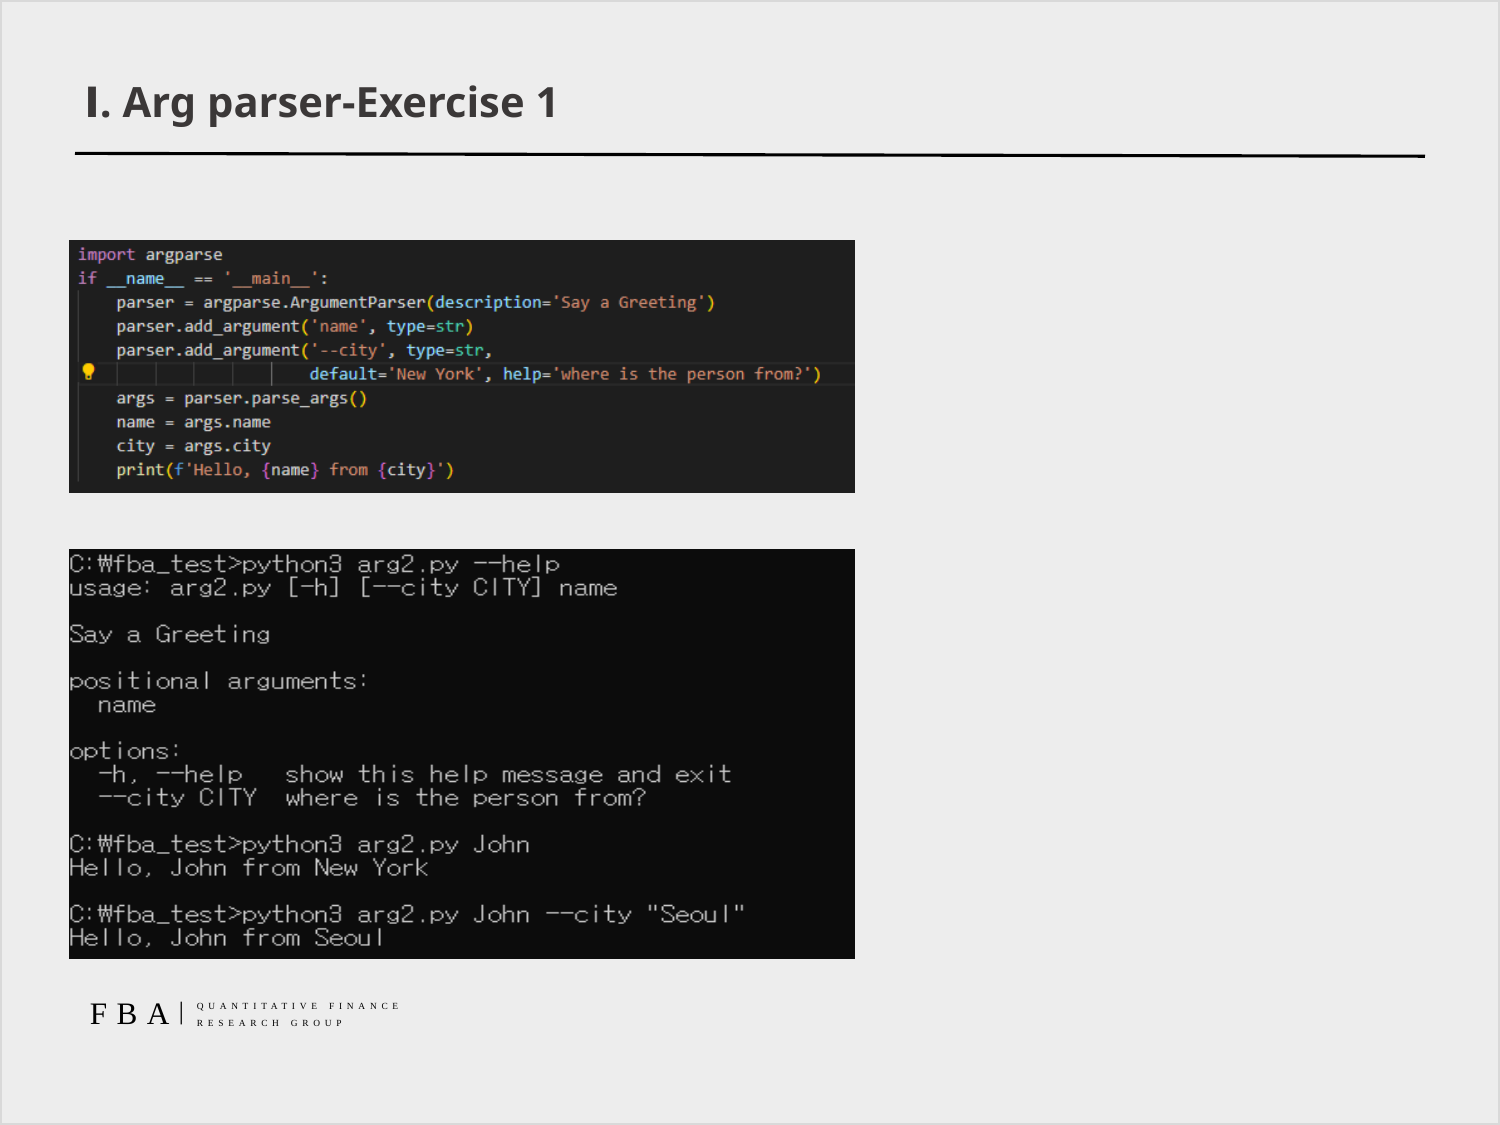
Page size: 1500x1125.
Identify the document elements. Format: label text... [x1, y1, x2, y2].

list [69, 240, 855, 493]
title Ⅰ. Arg parser-Exercise 1 [69, 73, 1397, 144]
picture [69, 549, 855, 959]
